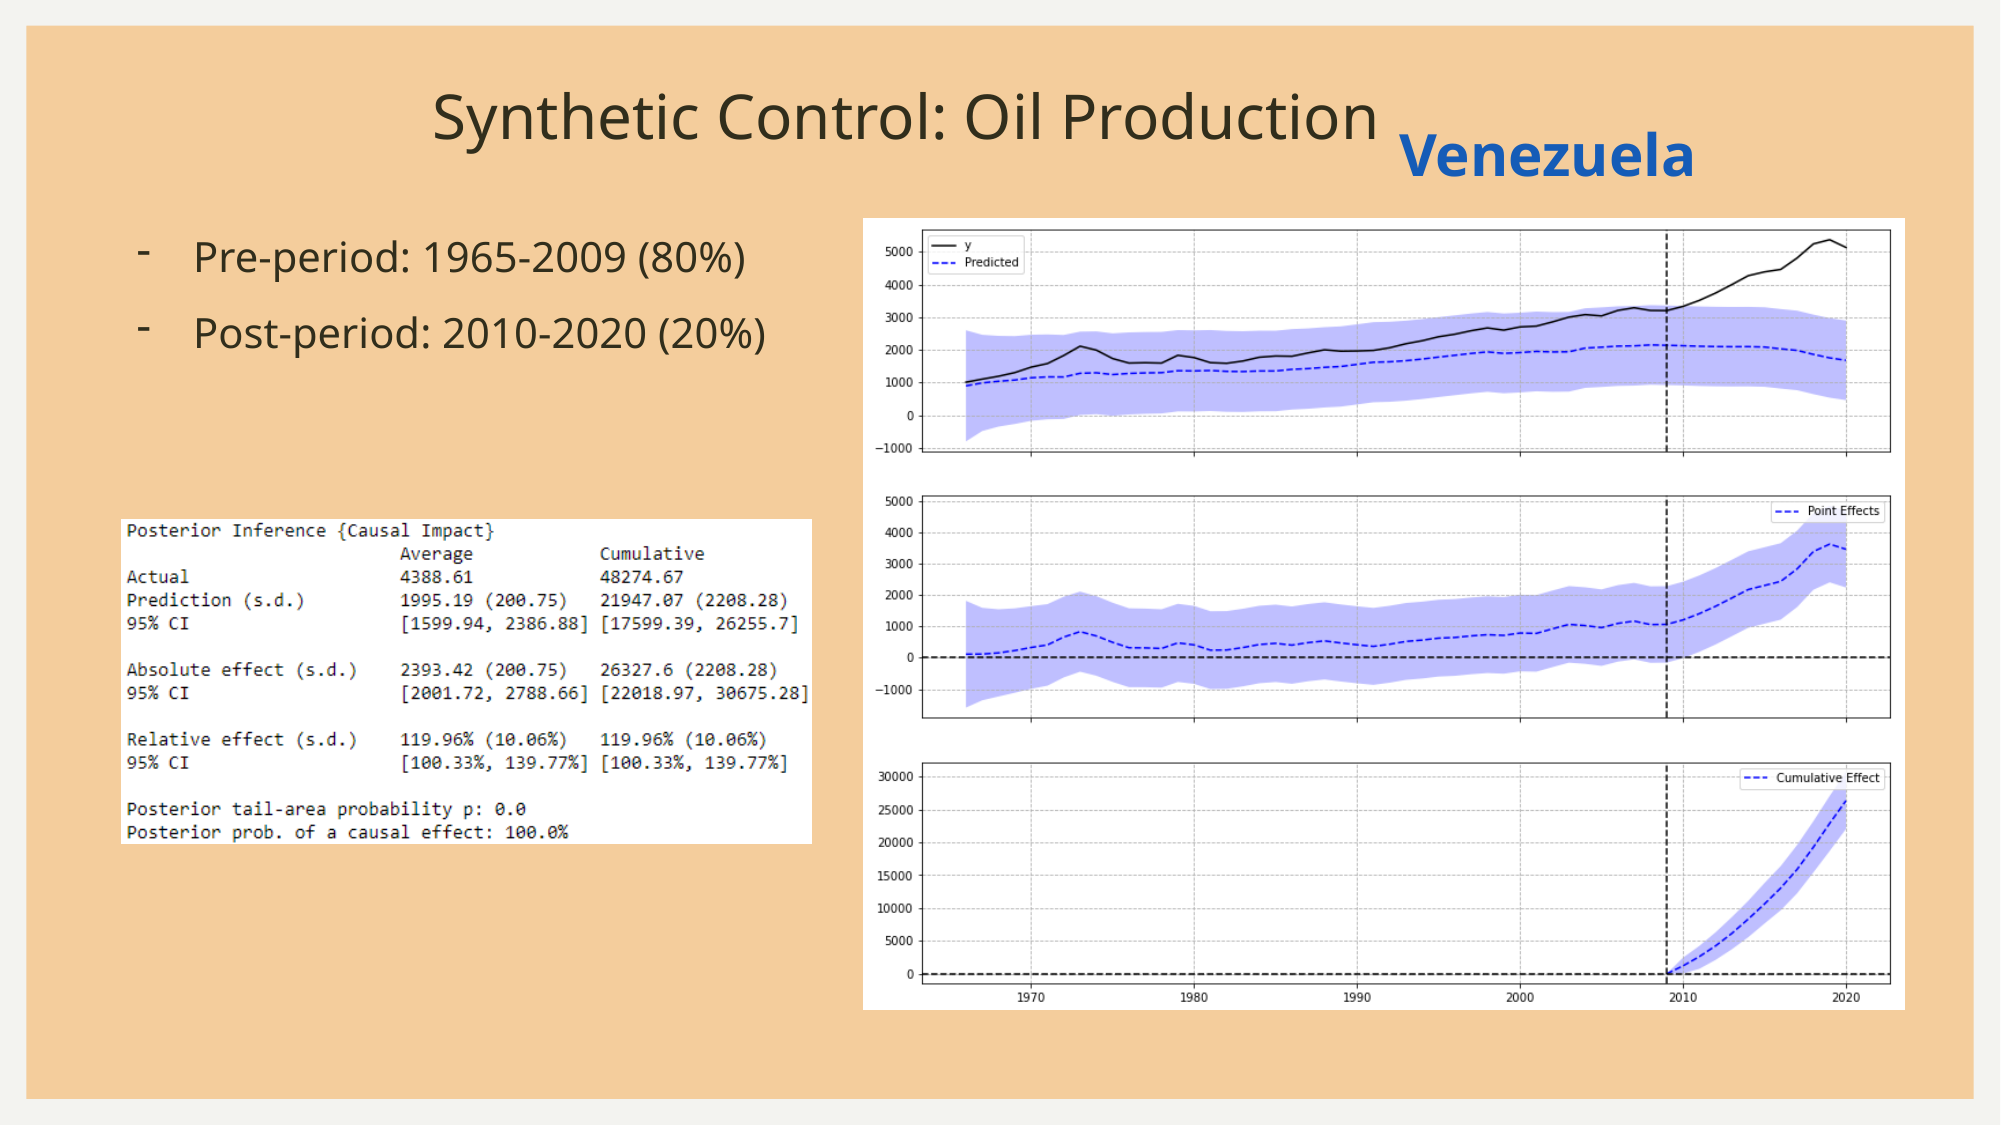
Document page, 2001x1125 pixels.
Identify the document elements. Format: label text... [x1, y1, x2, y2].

list Pre-period: 1965-2009 (80%) Post-period: 2010-2020 (20%) [121, 218, 786, 519]
text_box Venezuela [1384, 110, 1831, 195]
picture [863, 218, 1905, 1010]
picture [121, 519, 812, 844]
title Synthetic Control: Oil Production [416, 61, 1397, 160]
